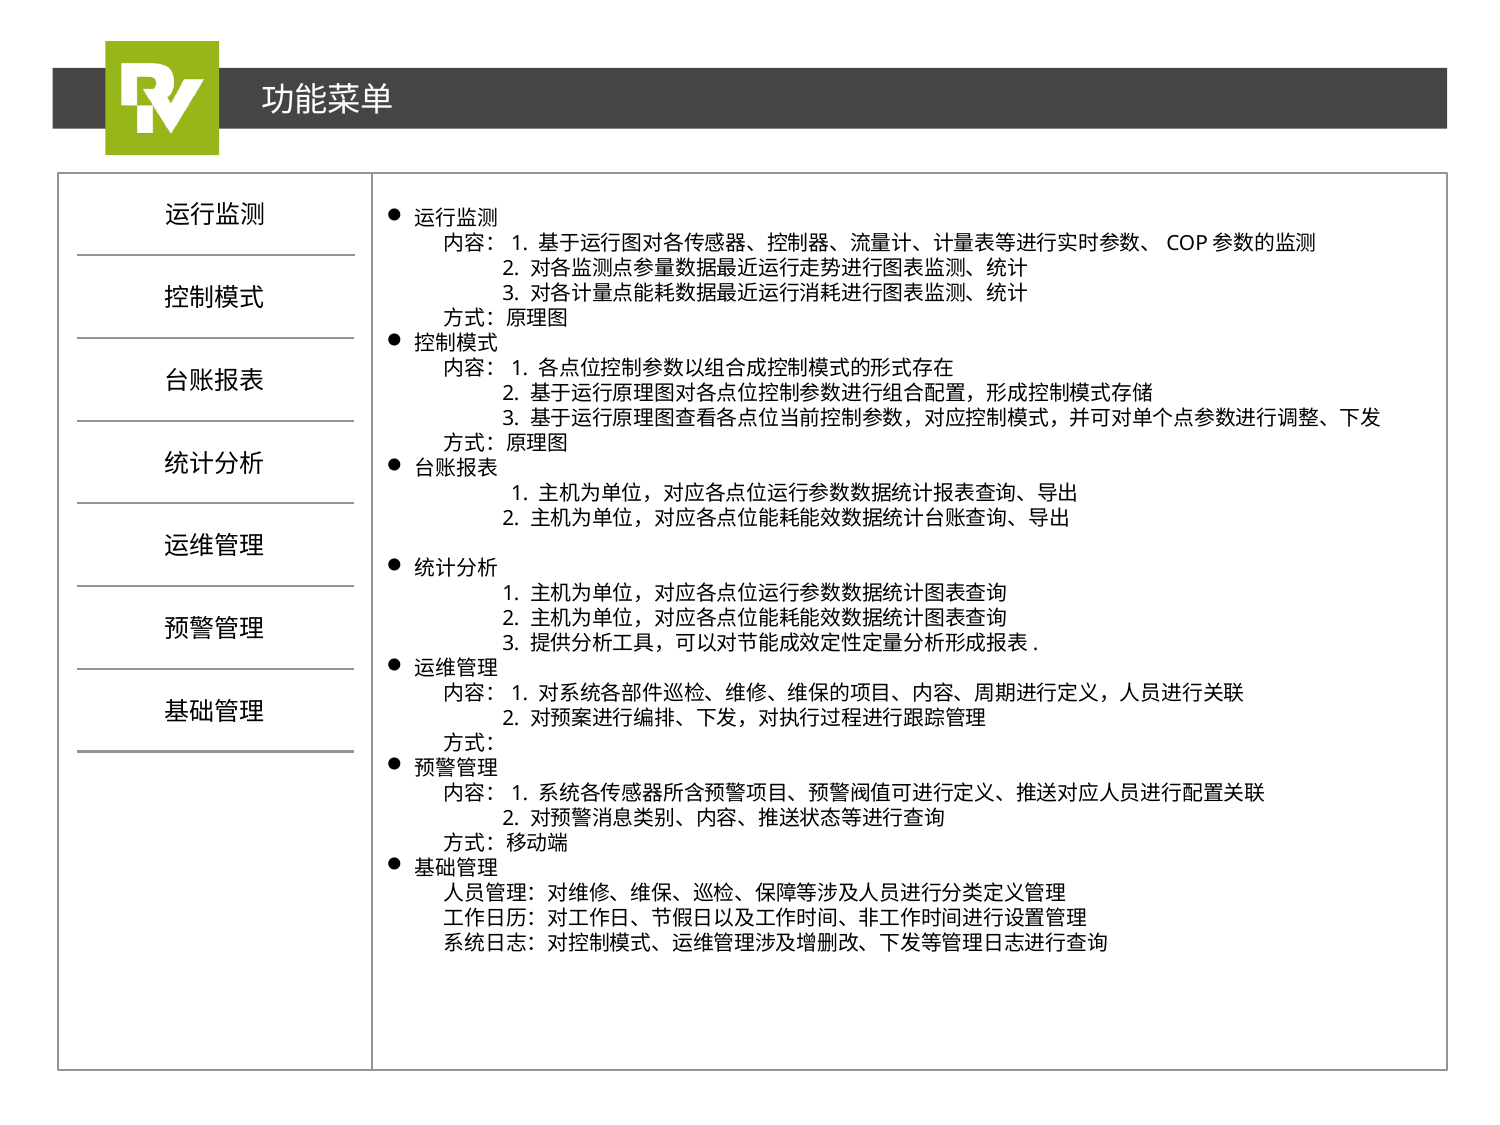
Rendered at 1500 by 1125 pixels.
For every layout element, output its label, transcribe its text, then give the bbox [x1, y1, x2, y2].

picture [121, 62, 204, 134]
text_box [221, 66, 1449, 131]
text_box 台账报表 [75, 348, 354, 411]
text_box [51, 66, 103, 131]
text_box 控制模式 [75, 265, 354, 328]
text_box 运行监测 内容：1. 基于运行图对各传感器、控制器、流量计、计量表等进行实时参数、COP参数的监测 2. 对各监测点参量数据最近运行走势进行图表监测、统计 3. 对各计量点能耗数据最近运行消耗进行图表监测、统计 方式：原理图 控制模式 内容：1. 各点位控制参数以组合成控制模式的形式存在 2. 基于运行原理图对各点位控制参数进行组合配置，形成控制模式存储 3. 基于运行原理图查看各点位当前控制参数，对应控制模式，并可对单个点参数进行调整、下发 方式：原理图 台账报表 1. 主机为单位，对应各点位运行参数数据统计报表查询、导出 2. 主机为单位，对应各点位能耗能效数据统计台账查询、导出 统计分析 1. 主机为单位，对应各点位运行参数数据统计图表查询 2. 主机为单位，对应各点位能耗能效数据统计图表查询 3. 提供分析工具，可以对节能成效定性定量分析形成报表. 运维管理 内容：1. 对系统各部件巡检、维修、维保的项目、内容、周期进行定义，人员进行关联 2. 对预案进行编排、下发，对执行过程进行跟踪管理 方式： 预警管理 内容：1. 系统各传感器所含预警项目、预警阀值可进行定义、推送对应人员进行配置关联 2. 对预警消息类别、内容、推送状态等进行查询 方式：移动端 基础管理 人员管理：对维修、维保、巡检、保障等涉及人员进行分类定义管理 工作日历：对工作日、节假日以及工作时间、非工作时间进行设置管理 系统日志：对控制模式、运维管理涉及增删改、下发等管理日志进行查询 [370, 171, 1449, 1072]
text_box 运行监测 [75, 182, 355, 246]
text_box 预警管理 [75, 596, 354, 659]
text_box 基础管理 [75, 678, 354, 742]
text_box [103, 39, 221, 157]
text_box 统计分析 [75, 430, 354, 494]
text_box 运维管理 [75, 513, 354, 576]
title 功能菜单 [246, 76, 1278, 120]
text_box [56, 171, 370, 1072]
